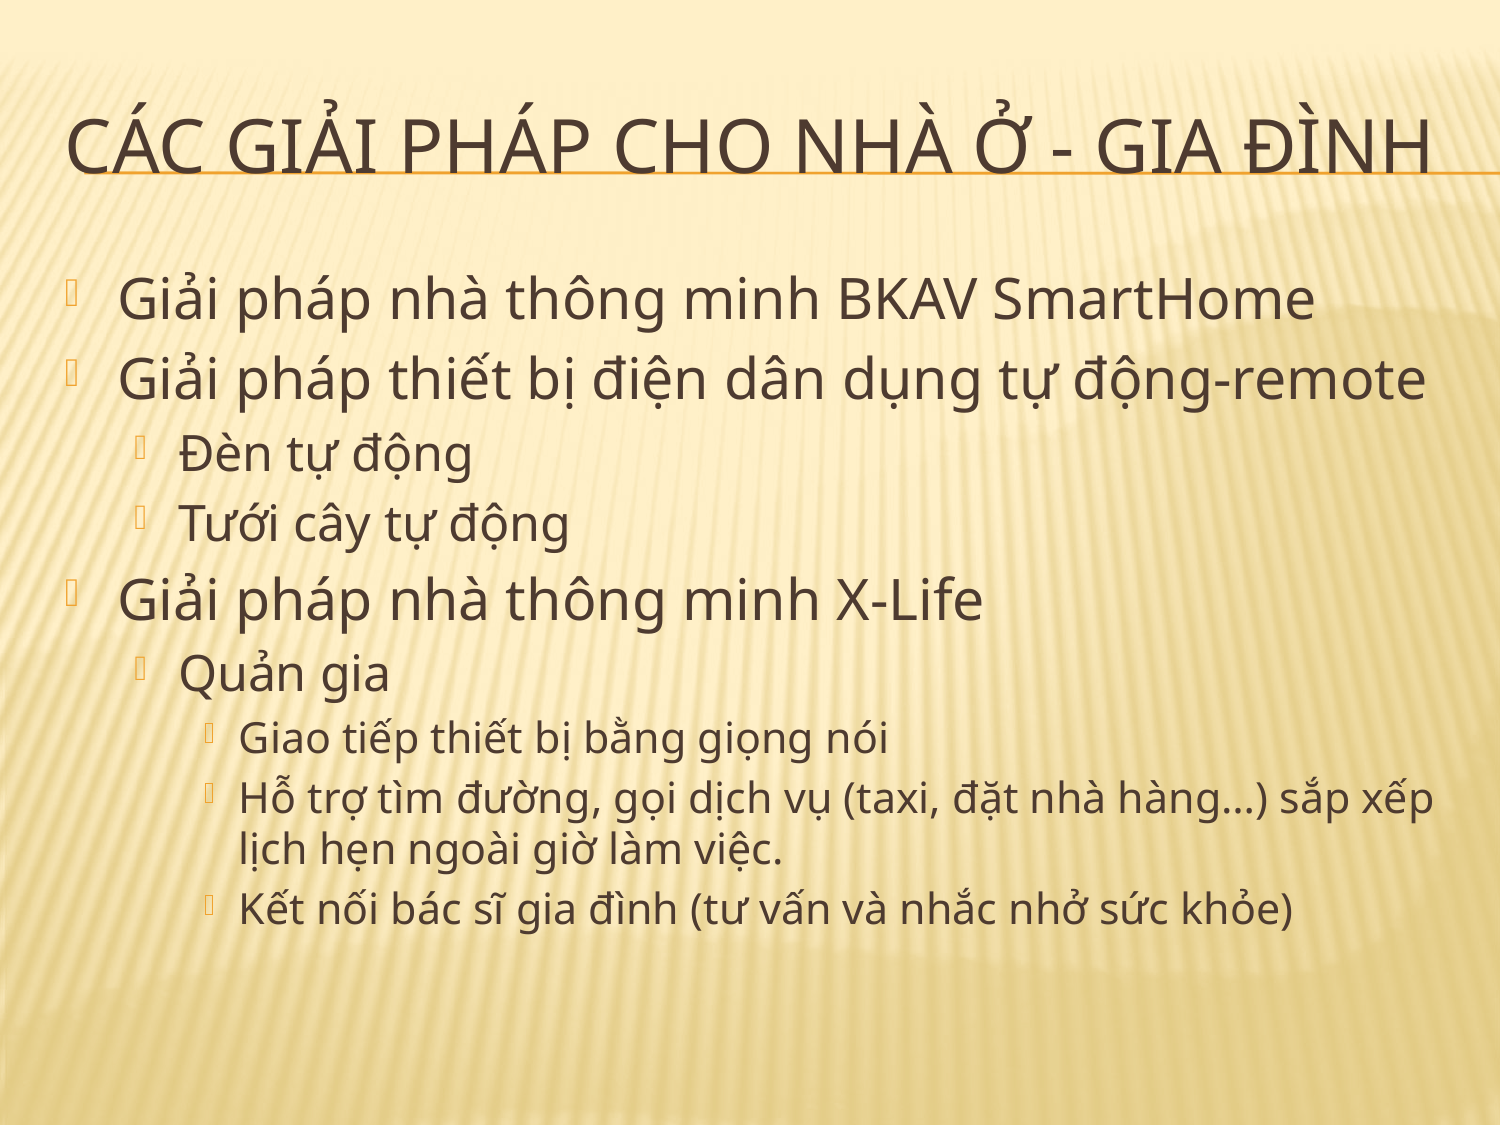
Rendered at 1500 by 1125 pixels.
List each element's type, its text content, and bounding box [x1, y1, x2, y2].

title Các giải pháp cho nhà ở - gia đình [50, 75, 1475, 213]
list Giải pháp nhà thông minh BKAV SmartHome Giải pháp thiết bị điện dân dụng tự động-remote Đèn tự động Tưới cây tự động Giải pháp nhà thông minh X-Life Quản gia Giao tiếp thiết bị bằng giọng nói Hỗ trợ tìm đường, gọi dịch vụ (taxi, đặt nhà hàng…) sắp xếp lịch hẹn ngoài giờ làm việc. Kết nối bác sĩ gia đình (tư vấn và nhắc nhở sức khỏe) [50, 254, 1475, 998]
